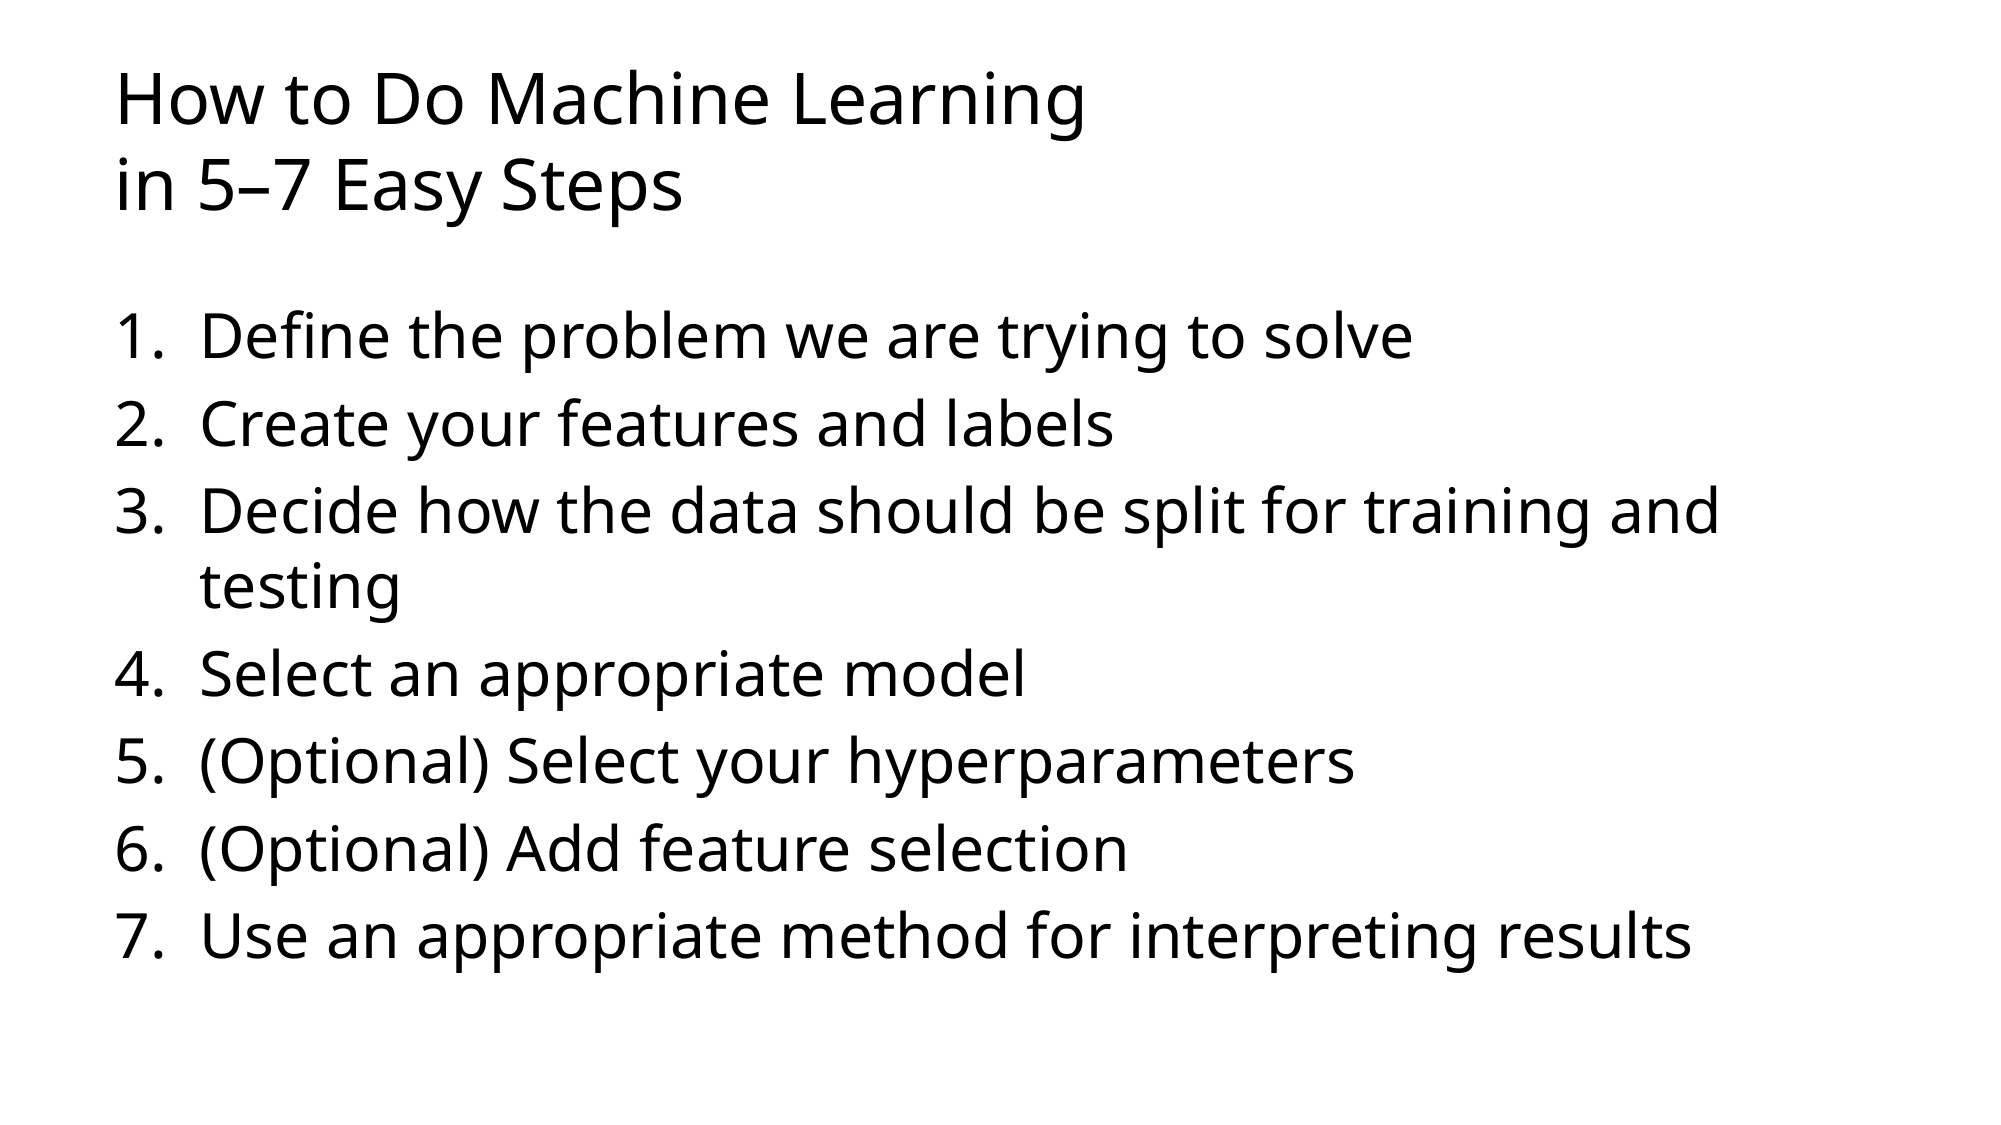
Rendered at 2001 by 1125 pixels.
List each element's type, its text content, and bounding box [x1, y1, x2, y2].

title How to Do Machine Learning in 5–7 Easy Steps [99, 45, 1900, 233]
list Define the problem we are trying to solve Create your features and labels Decide how the data should be split for training and testing Select an appropriate model (Optional) Select your hyperparameters (Optional) Add feature selection Use an appropriate method for interpreting results [99, 262, 1900, 1005]
